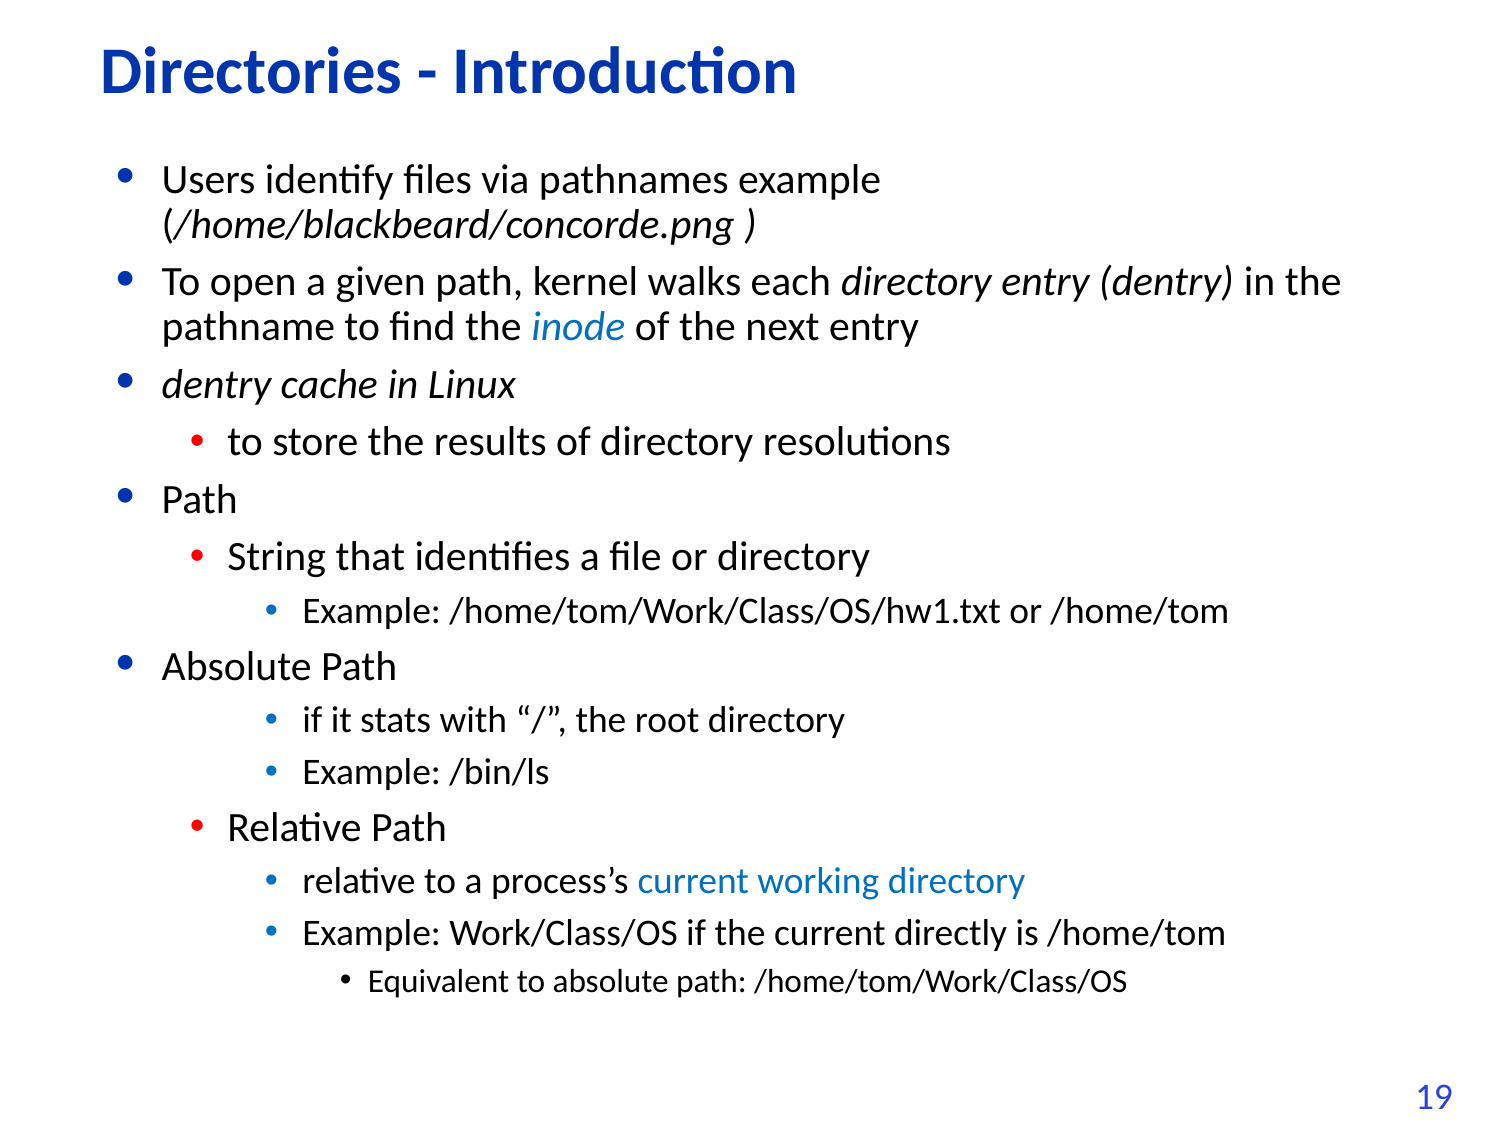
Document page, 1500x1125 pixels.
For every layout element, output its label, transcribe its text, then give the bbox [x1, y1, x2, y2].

title Directories - Introduction [85, 28, 1261, 117]
list Users identify files via pathnames example (/home/blackbeard/concorde.png ) To open a given path, kernel walks each directory entry (dentry) in the pathname to find the inode of the next entry dentry cache in Linux to store the results of directory resolutions Path String that identifies a file or directory Example: /home/tom/Work/Class/OS/hw1.txt or /home/tom Absolute Path if it stats with “/”, the root directory Example: /bin/ls Relative Path relative to a process’s current working directory Example: Work/Class/OS if the current directly is /home/tom Equivalent to absolute path: /home/tom/Work/Class/OS [99, 149, 1400, 988]
